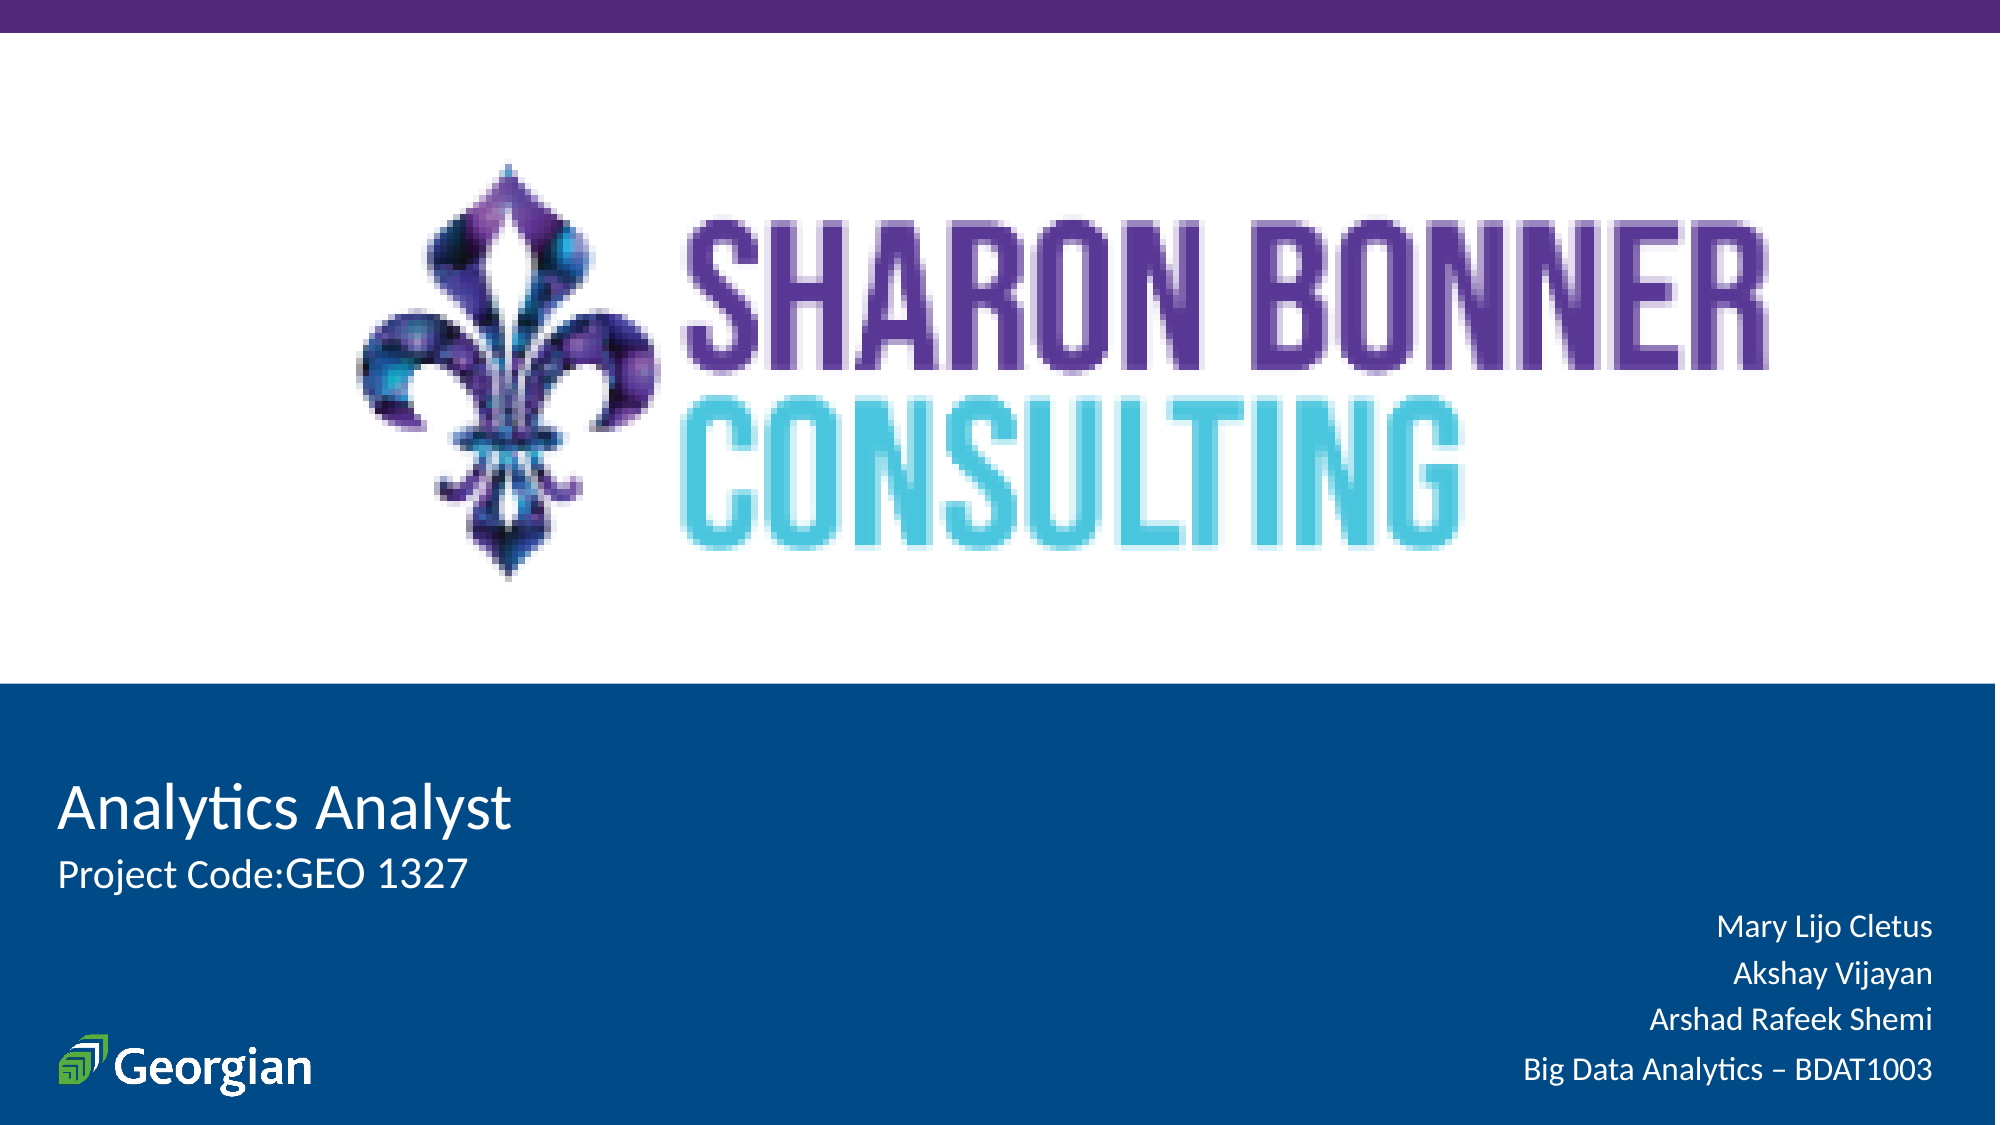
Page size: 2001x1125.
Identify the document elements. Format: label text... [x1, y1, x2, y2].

list Analytics Analyst Project Code:GEO 1327 [57, 762, 1858, 950]
picture [0, 0, 2000, 676]
list Big Data Analytics – BDAT1003 [1033, 1038, 1934, 1088]
picture [33, 1017, 336, 1122]
list Mary Lijo Cletus Akshay Vijayan Arshad Rafeek Shemi [1033, 987, 1934, 1038]
